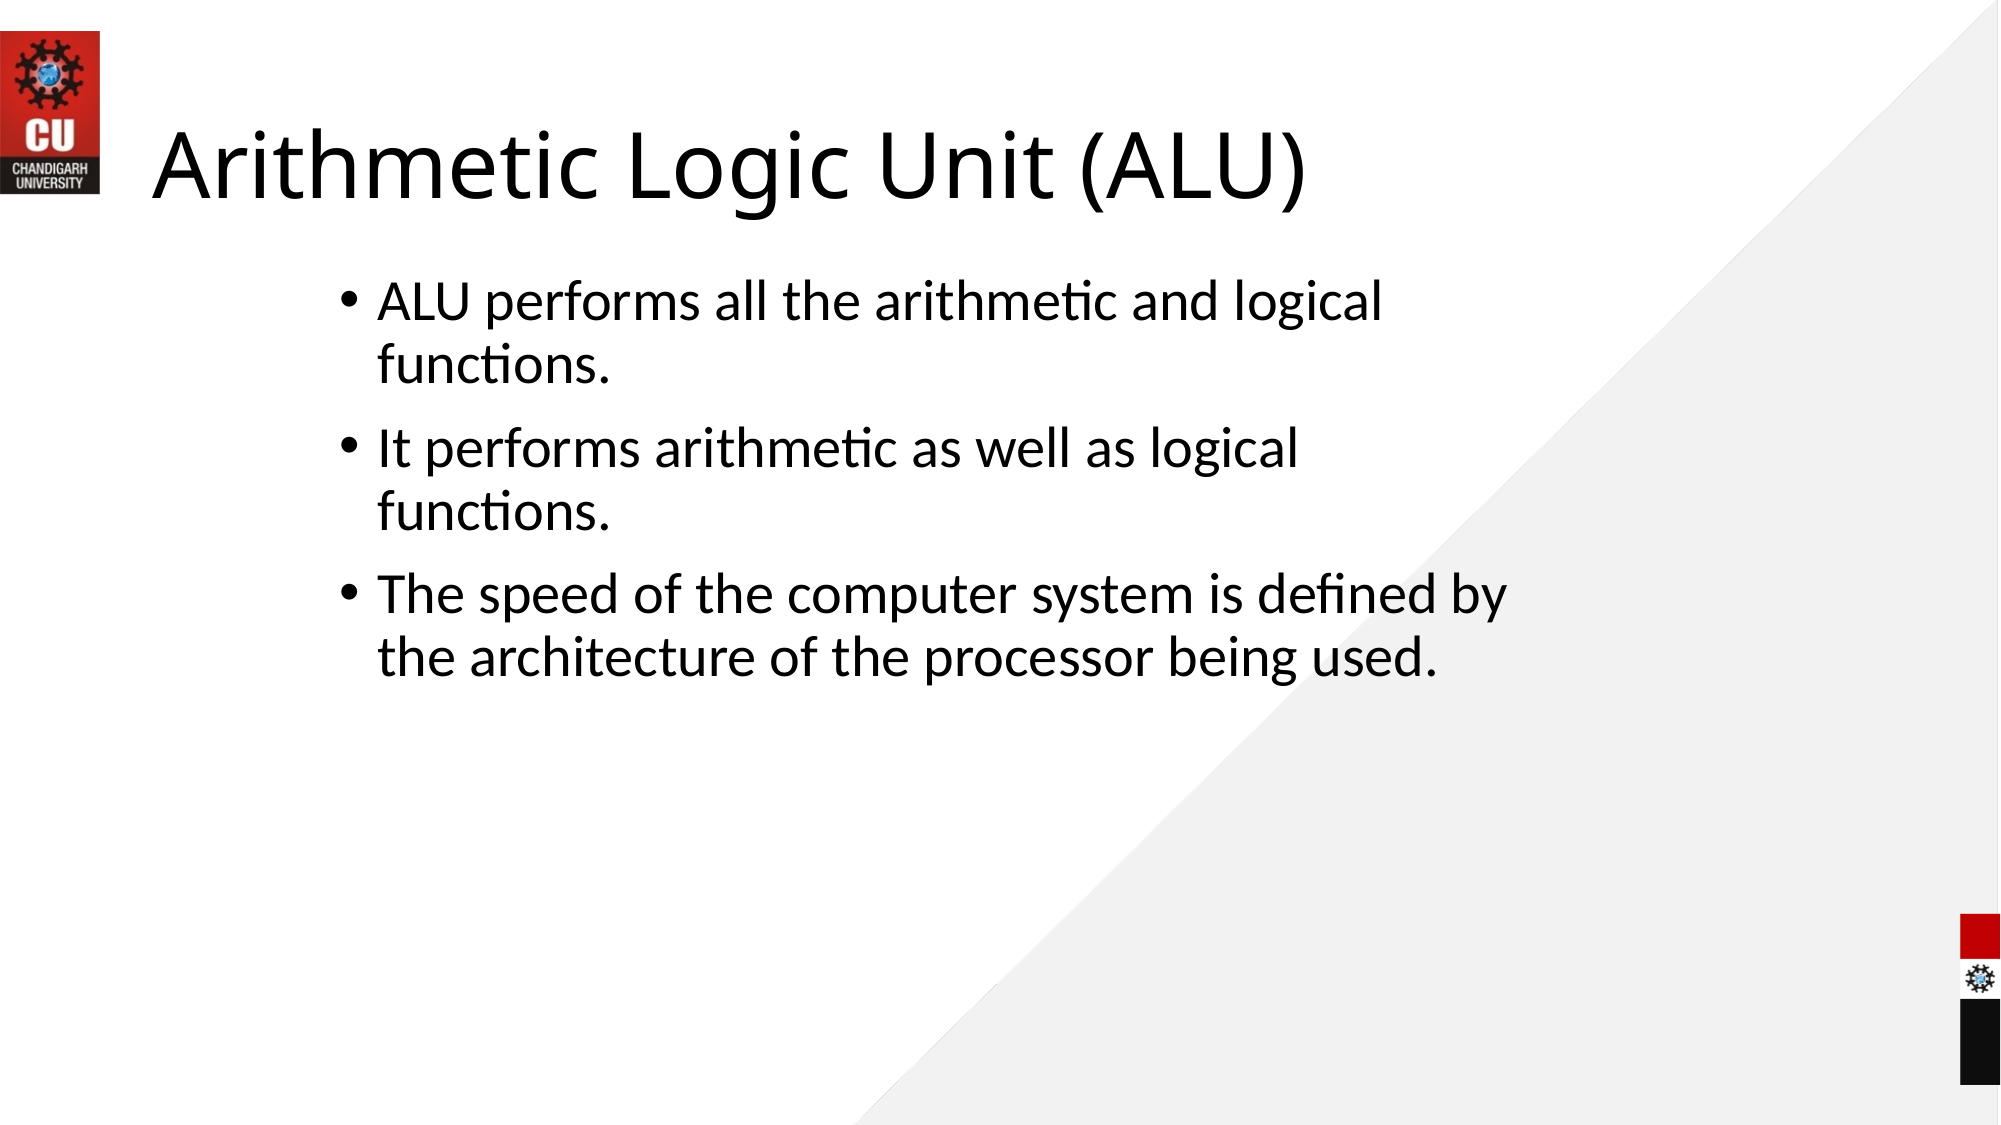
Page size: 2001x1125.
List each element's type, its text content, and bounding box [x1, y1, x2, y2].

picture [0, 0, 2001, 1125]
list ALU performs all the arithmetic and logical functions. It performs arithmetic as well as logical functions. The speed of the computer system is defined by the architecture of the processor being used. [324, 262, 1550, 1062]
title Arithmetic Logic Unit (ALU) [137, 59, 1863, 278]
